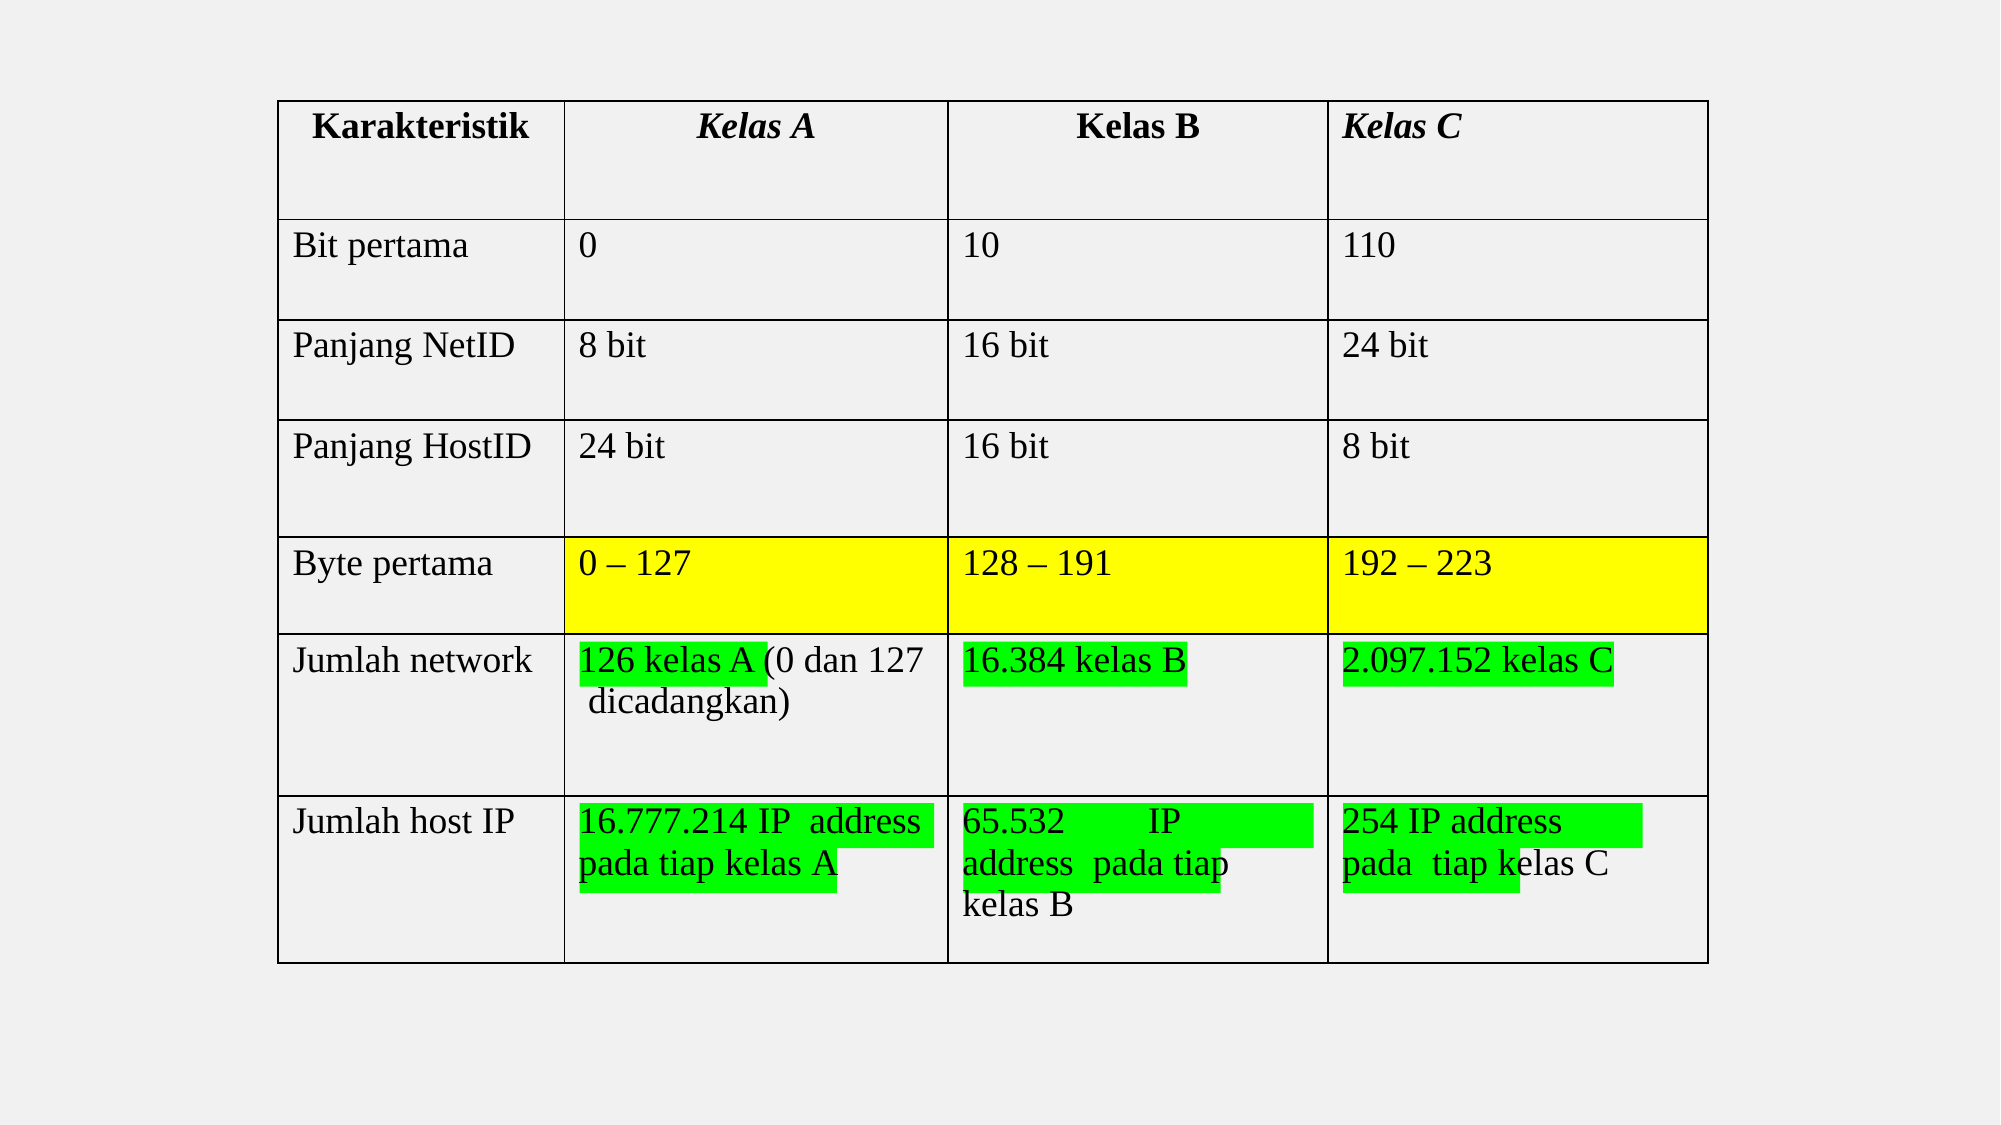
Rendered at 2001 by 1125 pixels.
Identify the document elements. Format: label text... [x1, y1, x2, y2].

table_cell 0 – 127 [565, 538, 947, 633]
table_cell 0 [565, 220, 947, 319]
table_cell 254 IP address pada tiap kelas C [1329, 797, 1707, 962]
table_cell 16 bit [949, 421, 1327, 536]
table_cell 192 – 223 [1329, 538, 1707, 633]
table_cell 24 bit [565, 421, 947, 536]
table_header Kelas C [1329, 102, 1707, 219]
table_cell 65.532 IP address pada tiap kelas B [949, 797, 1327, 962]
table_cell 10 [949, 220, 1327, 319]
table_cell Bit pertama [279, 220, 564, 319]
table_cell 16.384 kelas B [949, 635, 1327, 795]
table_header Karakteristik [279, 102, 564, 219]
table_cell Panjang NetID [279, 321, 564, 419]
table_cell 8 bit [565, 321, 947, 419]
table_cell 128 – 191 [949, 538, 1327, 633]
table_cell 16.777.214 IP address pada tiap kelas A [565, 797, 947, 962]
table_cell 2.097.152 kelas C [1329, 635, 1707, 795]
table_header Kelas B [949, 102, 1327, 219]
table_cell 126 kelas A (0 dan 127 dicadangkan) [565, 635, 947, 795]
table_cell Jumlah network [279, 635, 564, 795]
table_cell 8 bit [1329, 421, 1707, 536]
table_cell 24 bit [1329, 321, 1707, 419]
table_header Kelas A [565, 102, 947, 219]
table_cell Jumlah host IP [279, 797, 564, 962]
table_cell Panjang HostID [279, 421, 564, 536]
table_cell 16 bit [949, 321, 1327, 419]
table_cell Byte pertama [279, 538, 564, 633]
table_cell 110 [1329, 220, 1707, 319]
